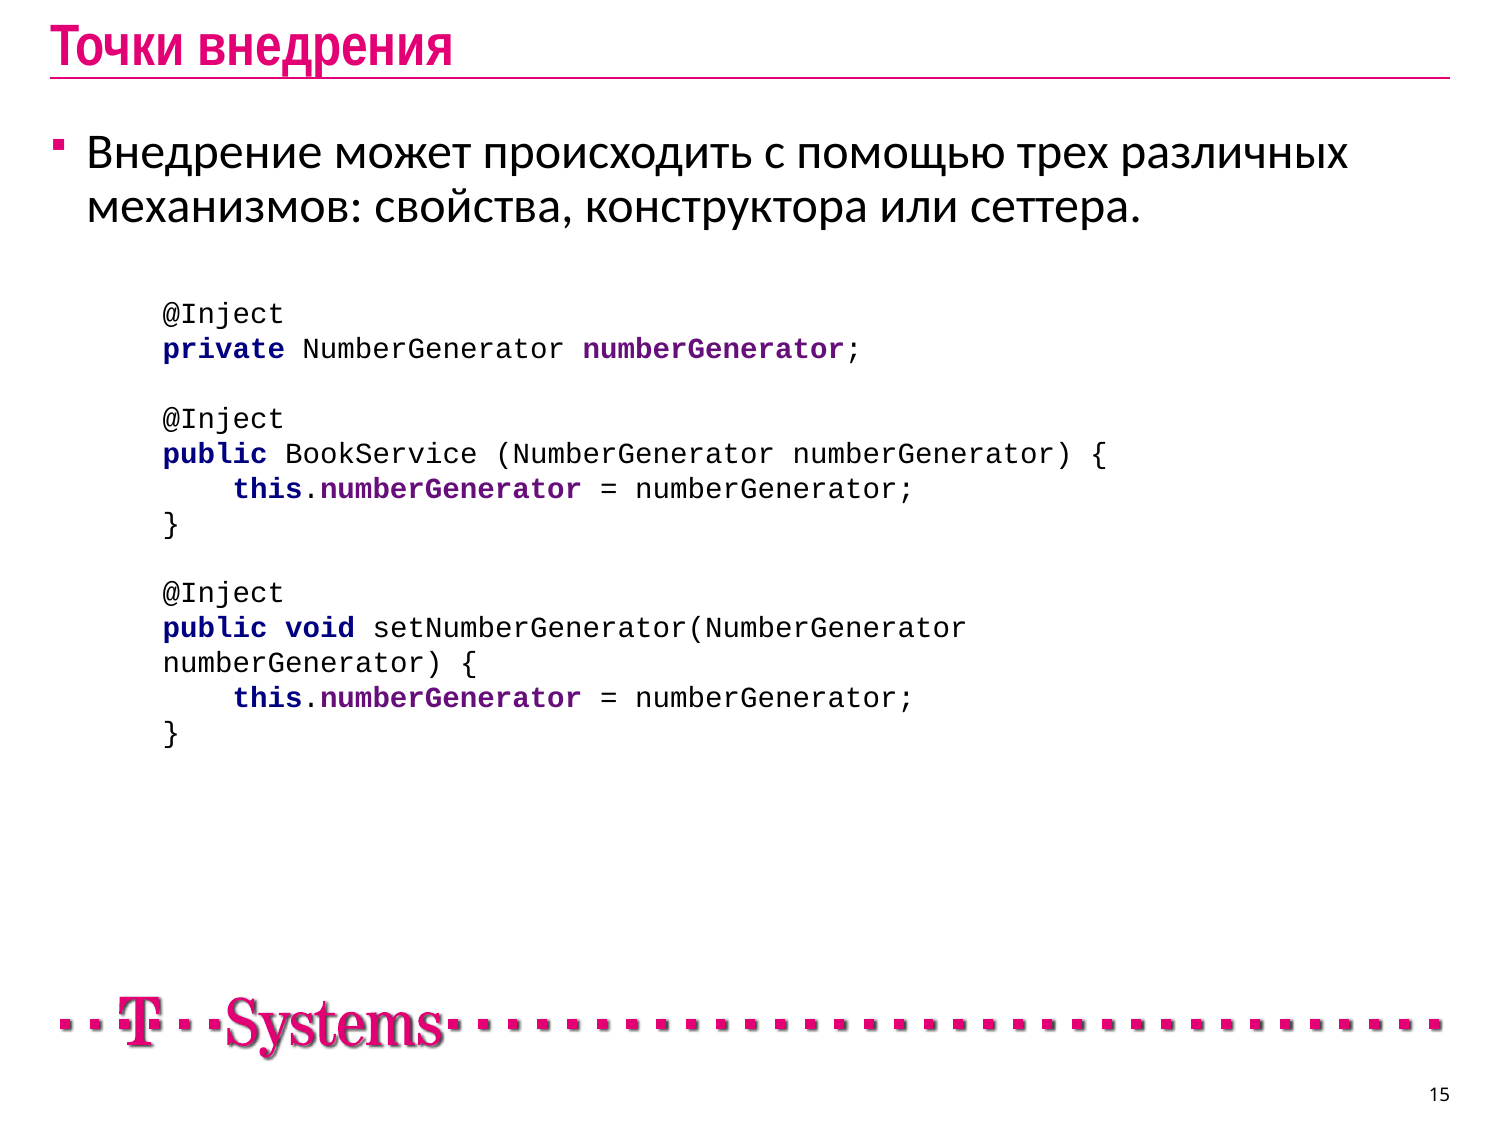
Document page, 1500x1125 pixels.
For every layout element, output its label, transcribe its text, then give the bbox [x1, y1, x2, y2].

slide_number 15 [1361, 1082, 1451, 1107]
title Точки внедрения [50, 14, 1450, 91]
list Внедрение может происходить с помощью трех различных механизмов: свойства, конструктора или сеттера. [50, 125, 1450, 232]
text_box @Inject private NumberGenerator numberGenerator; @Inject public BookService (NumberGenerator numberGenerator) { this.numberGenerator = numberGenerator; } @Inject public void setNumberGenerator(NumberGenerator numberGenerator) { this.numberGenerator = numberGenerator; } [147, 286, 1265, 756]
